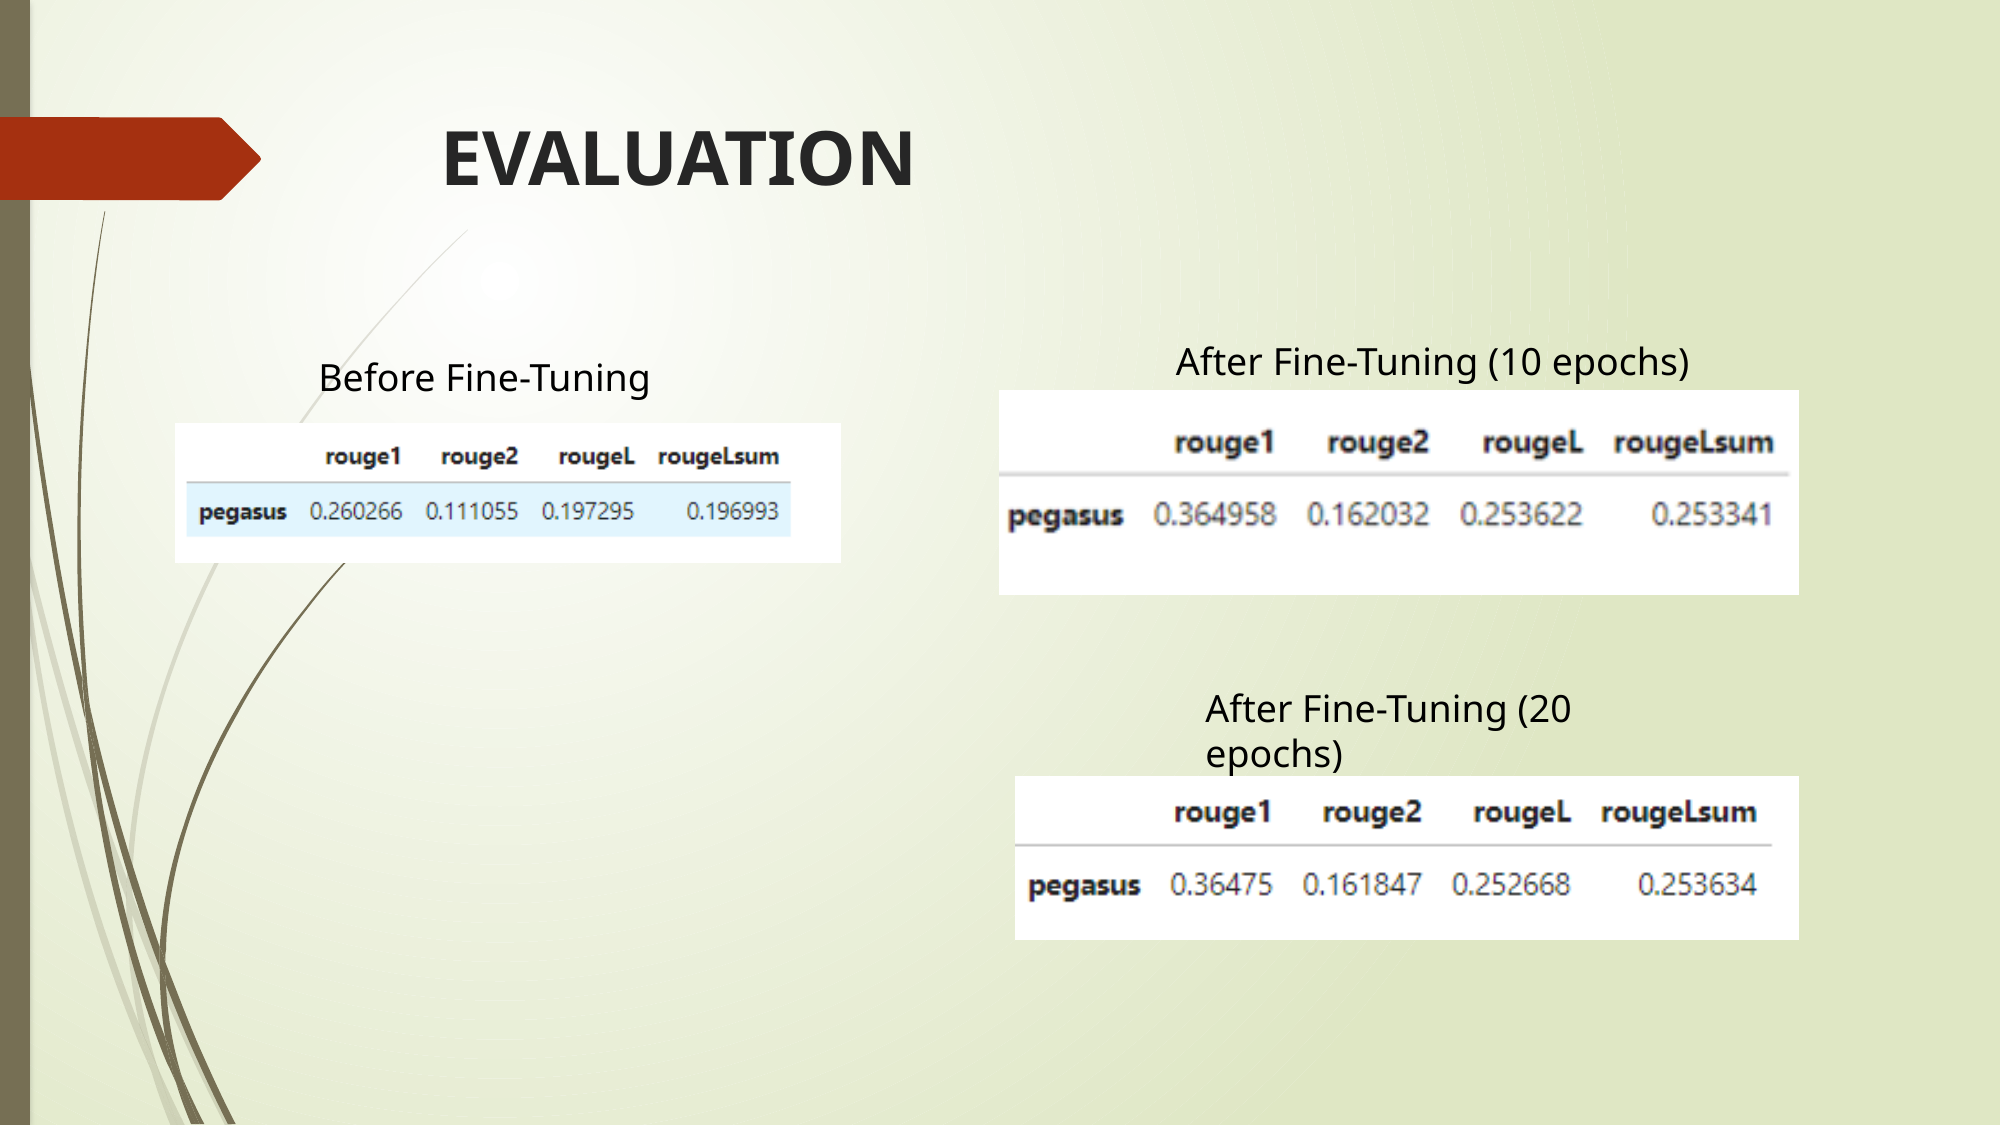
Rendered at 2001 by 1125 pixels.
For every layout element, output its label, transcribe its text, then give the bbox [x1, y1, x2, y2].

picture [1015, 776, 1799, 940]
title EVALUATION [425, 102, 1888, 313]
text_box After Fine-Tuning (20 epochs) [1190, 677, 1675, 775]
text_box Before Fine-Tuning [303, 347, 666, 407]
text_box After Fine-Tuning (10 epochs) [1161, 330, 1705, 389]
picture [999, 390, 1799, 595]
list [175, 423, 841, 563]
